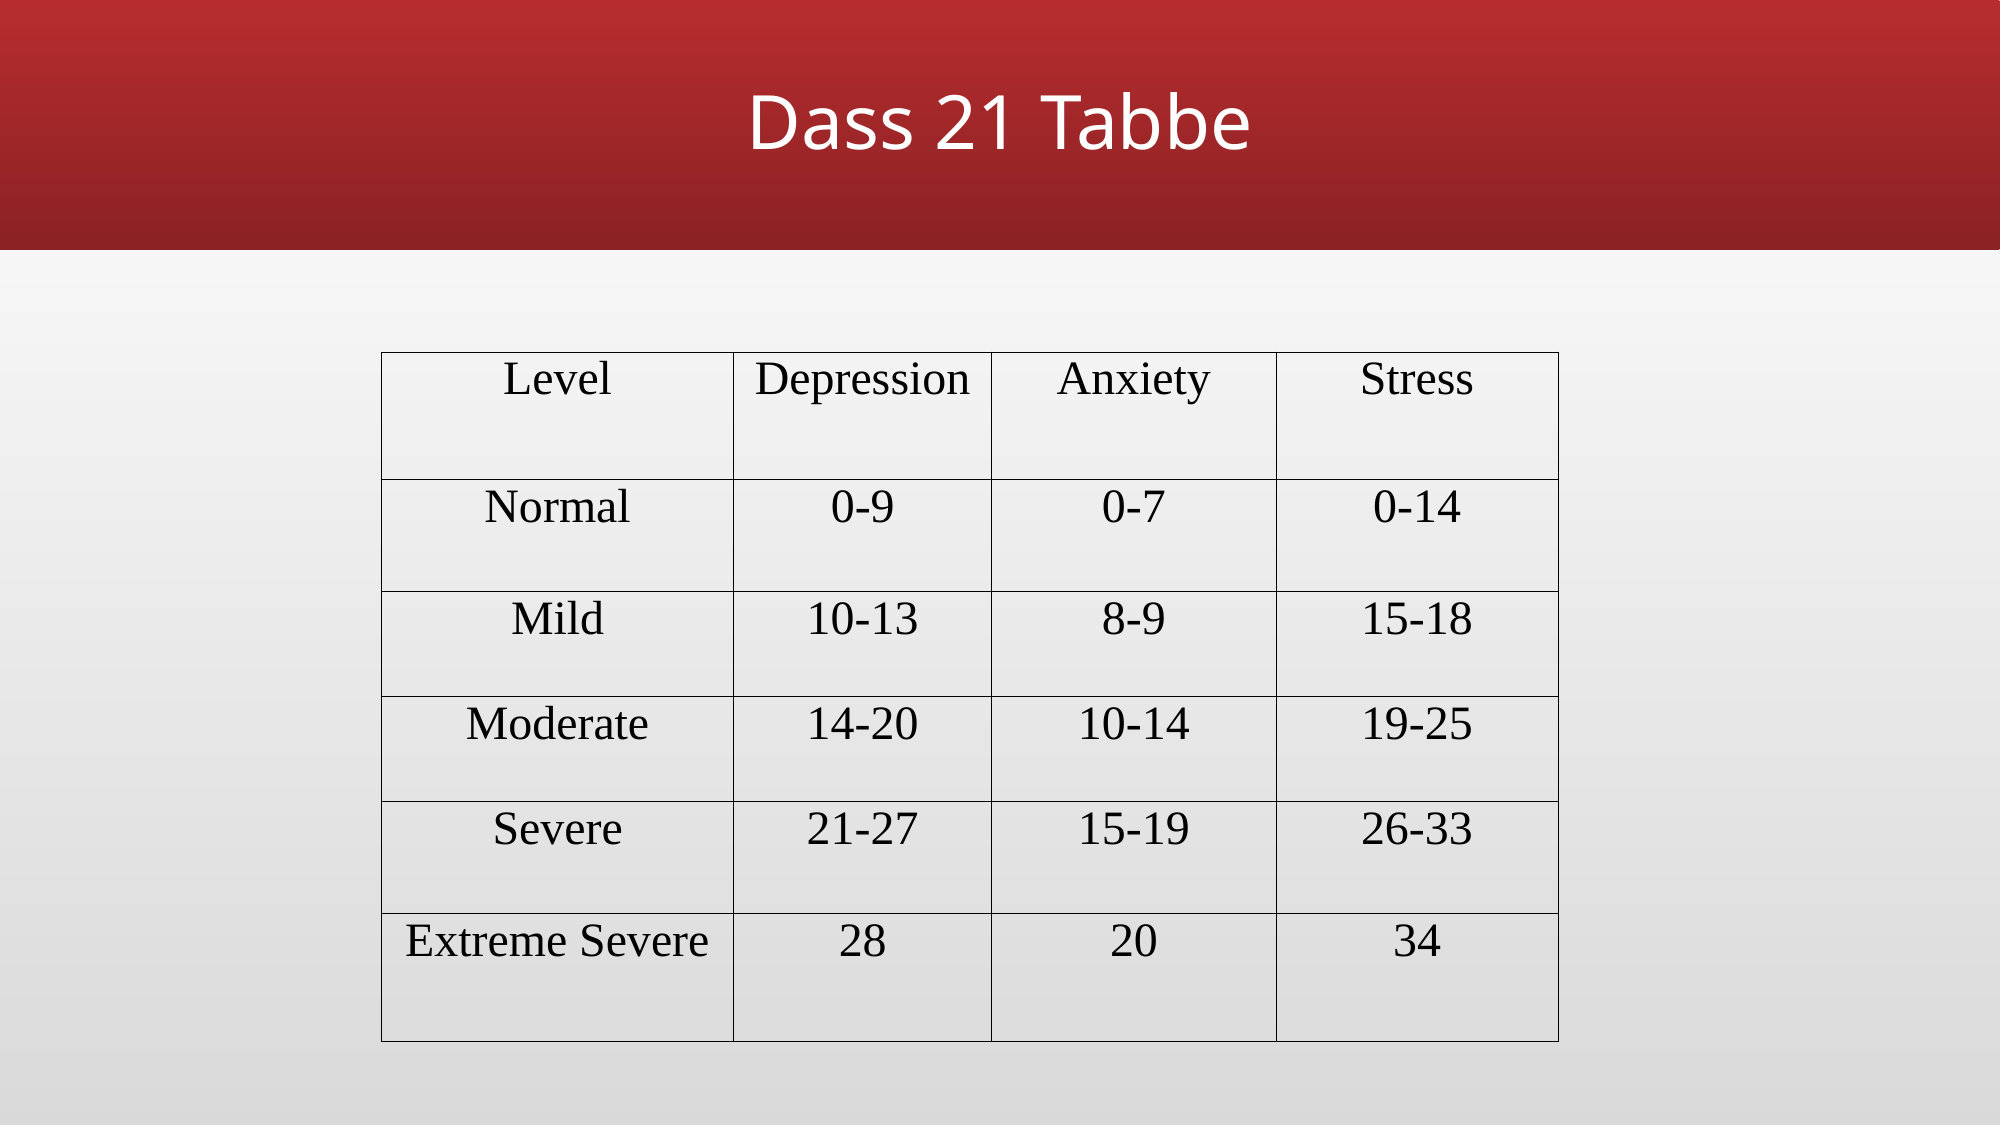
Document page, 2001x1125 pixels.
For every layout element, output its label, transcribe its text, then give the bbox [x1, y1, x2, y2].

table_header Level [382, 353, 733, 479]
title Dass 21 Tabbe [174, 16, 1825, 234]
table_header Anxiety [992, 353, 1276, 479]
table_cell 21-27 [734, 802, 991, 913]
table_cell 15-18 [1277, 592, 1558, 696]
table_cell 0-7 [992, 480, 1276, 591]
table_cell 0-14 [1277, 480, 1558, 591]
table_cell 20 [992, 914, 1276, 1041]
table_cell Mild [382, 592, 733, 696]
table_cell 19-25 [1277, 697, 1558, 801]
table_cell Severe [382, 802, 733, 913]
table_header Stress [1277, 353, 1558, 479]
table_cell 10-13 [734, 592, 991, 696]
table_cell Normal [382, 480, 733, 591]
table_cell 14-20 [734, 697, 991, 801]
table_cell 8-9 [992, 592, 1276, 696]
table_cell 10-14 [992, 697, 1276, 801]
table_cell Moderate [382, 697, 733, 801]
table_cell 34 [1277, 914, 1558, 1041]
table_cell 28 [734, 914, 991, 1041]
table_cell 0-9 [734, 480, 991, 591]
table_header Depression [734, 353, 991, 479]
table_cell 15-19 [992, 802, 1276, 913]
table_cell Extreme Severe [382, 914, 733, 1041]
table_cell 26-33 [1277, 802, 1558, 913]
